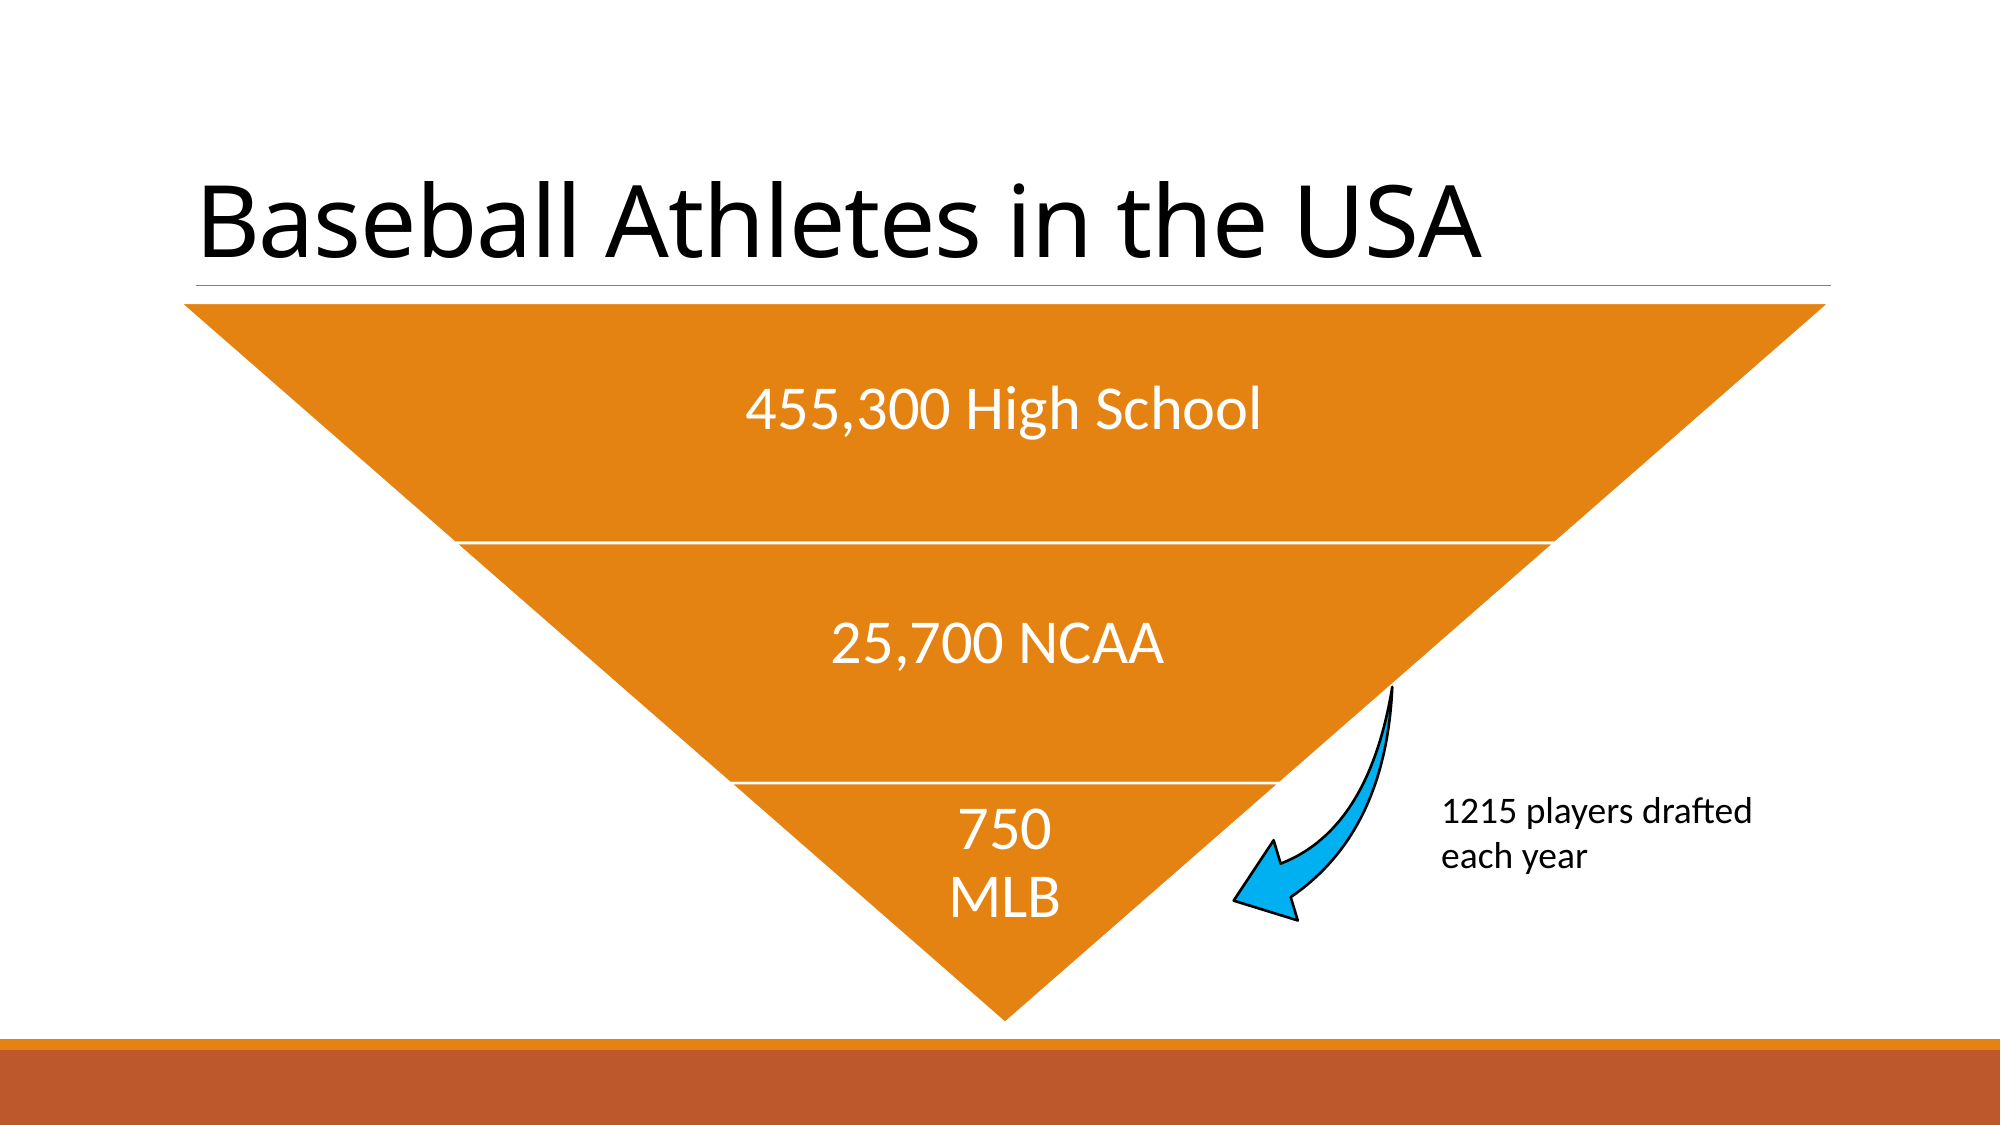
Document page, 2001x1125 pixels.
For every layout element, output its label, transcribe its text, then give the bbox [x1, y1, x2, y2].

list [179, 302, 1831, 1024]
title Baseball Athletes in the USA [180, 47, 1830, 285]
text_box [332, 117, 1668, 1008]
